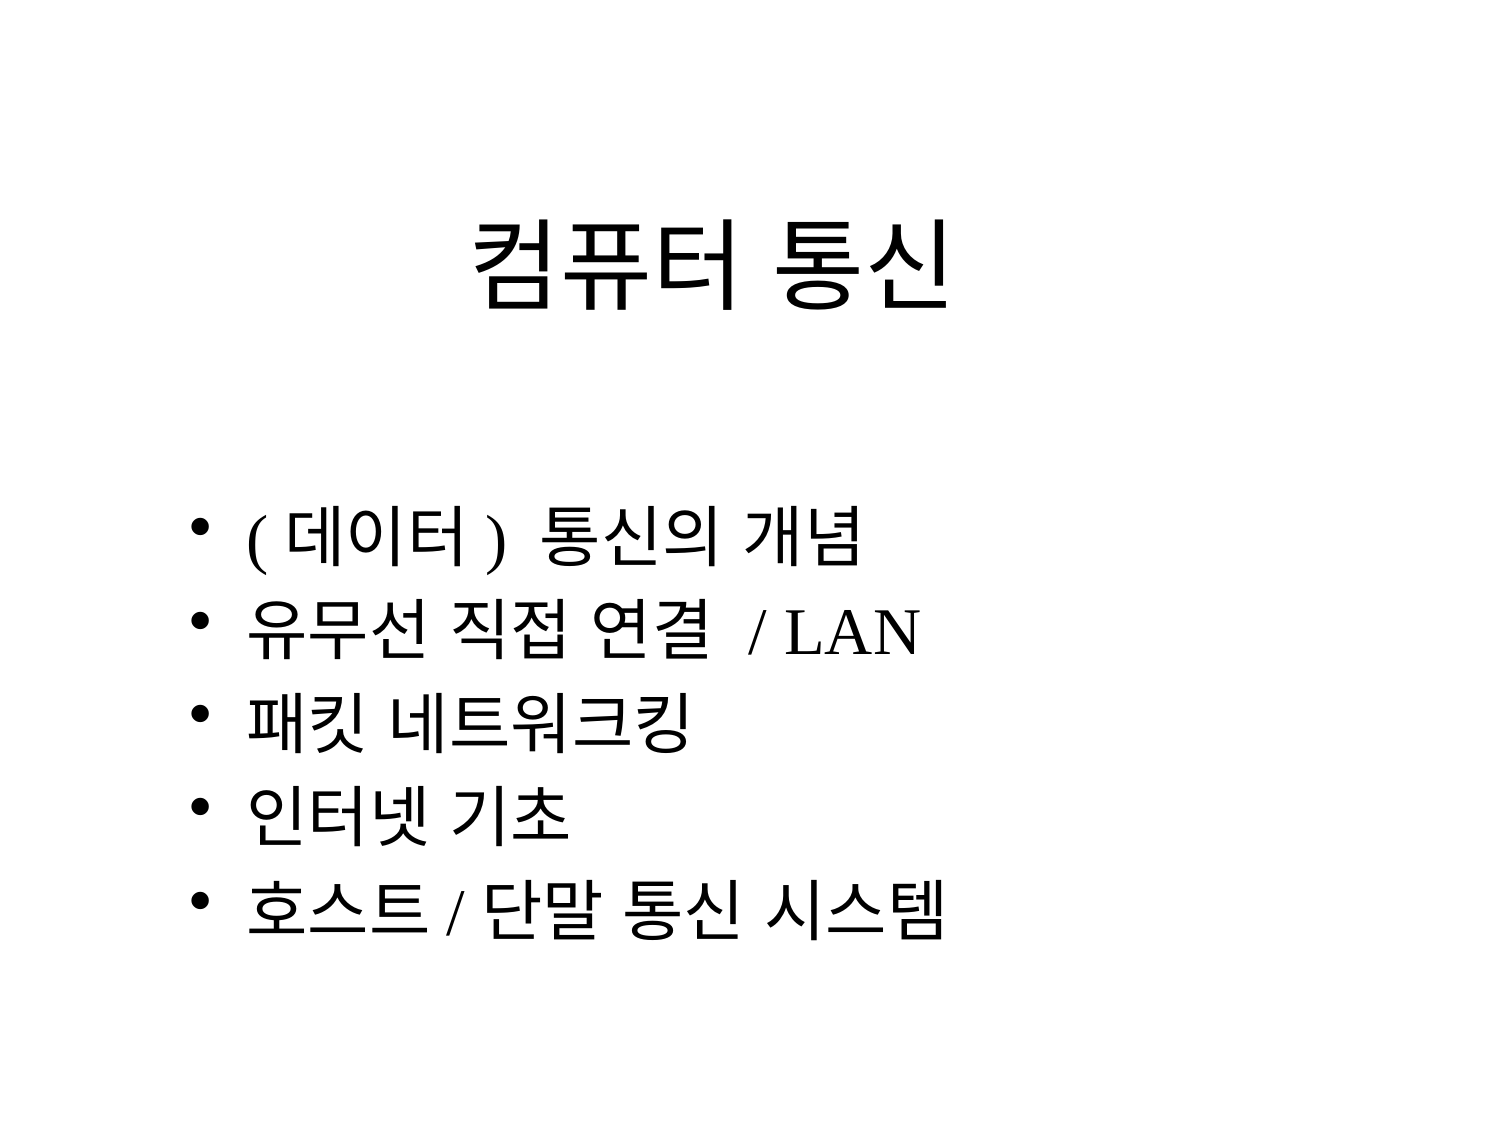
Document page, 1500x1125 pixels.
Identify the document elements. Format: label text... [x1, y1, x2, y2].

text_box 컴퓨터 통신 [224, 99, 1275, 413]
list (데이터) 통신의 개념 유무선 직접 연결 / LAN 패킷 네트워크킹 인터넷 기초 호스트/단말 통신 시스템 [174, 487, 1376, 951]
